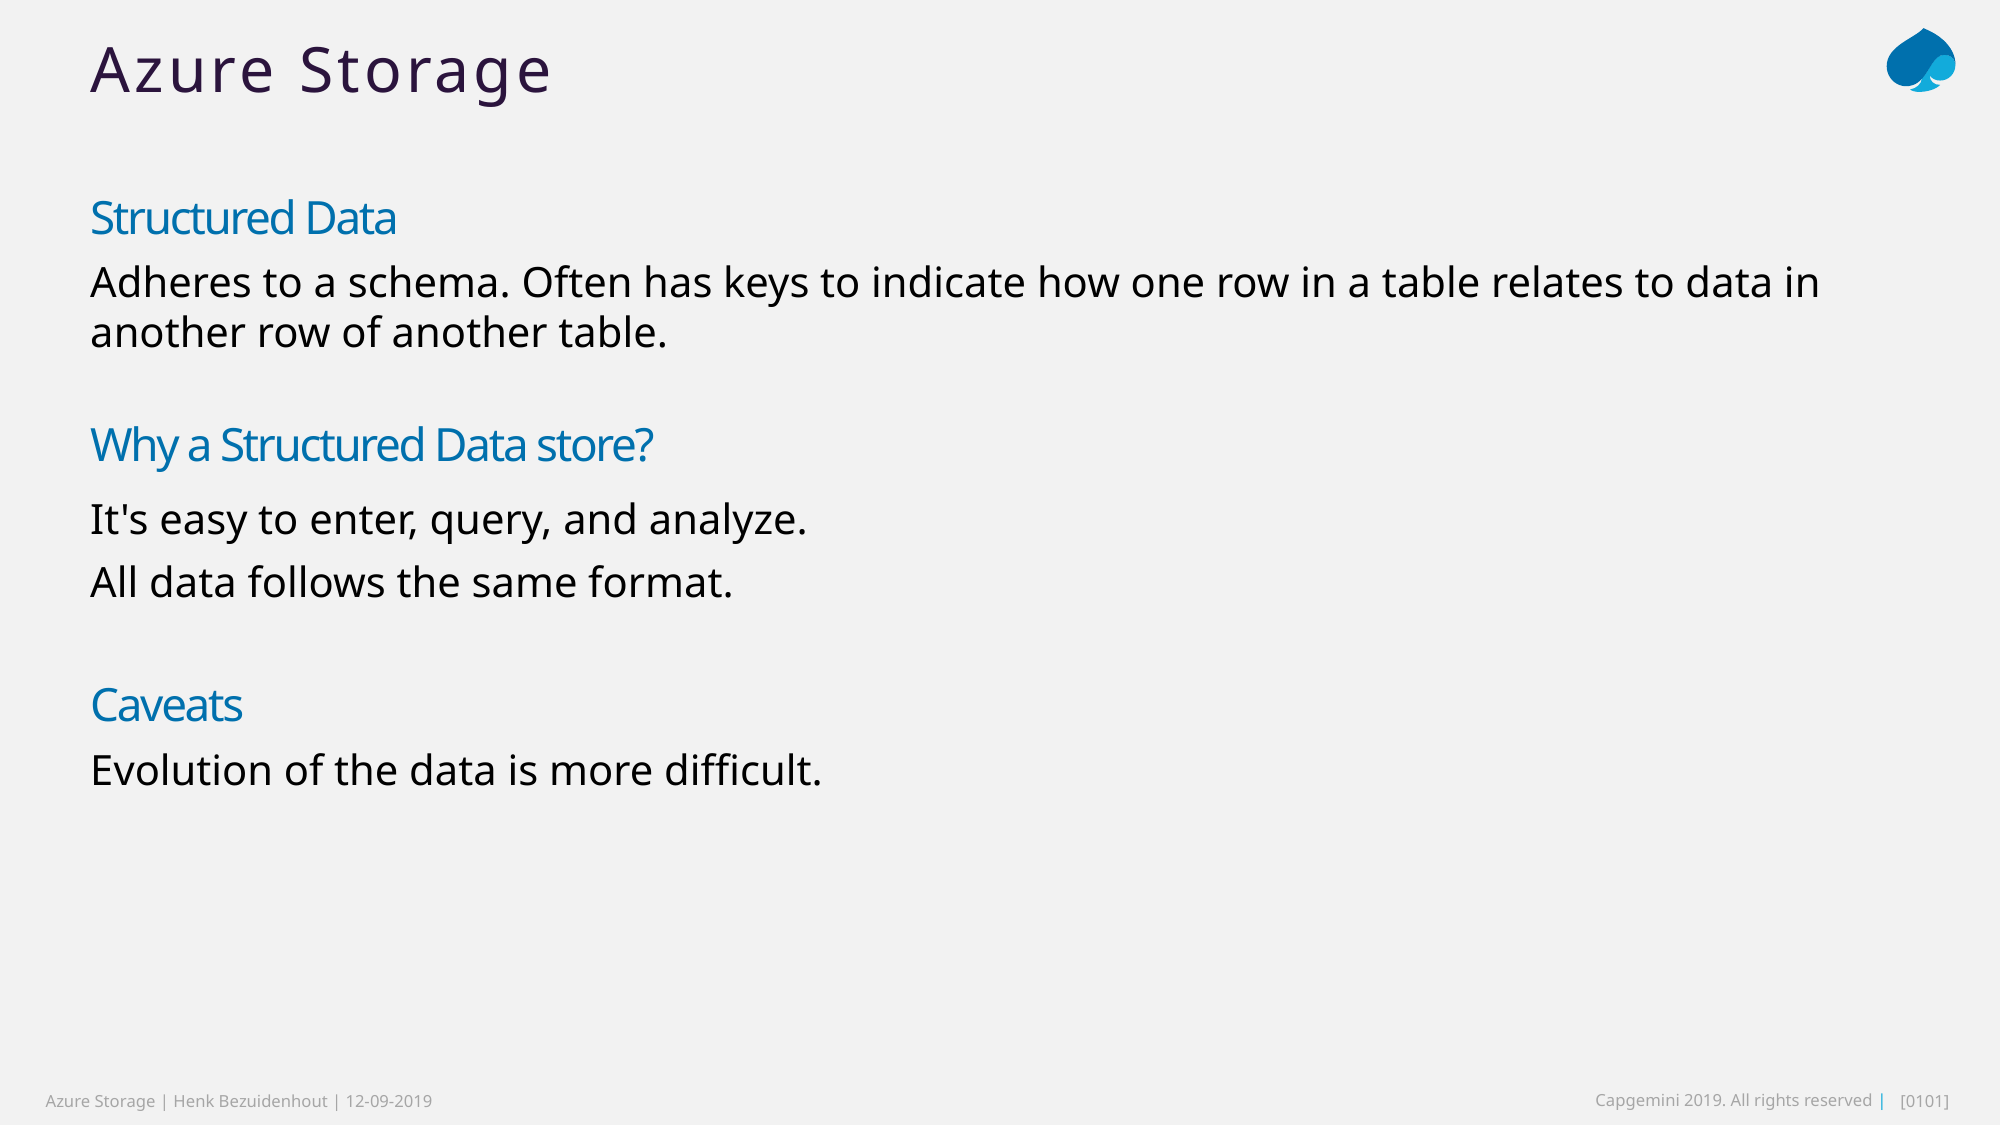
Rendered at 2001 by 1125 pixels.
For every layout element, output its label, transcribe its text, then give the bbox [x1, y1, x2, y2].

text_box Why a Structured Data store? [90, 415, 1910, 499]
list Adheres to a schema. Often has keys to indicate how one row in a table relates to data in another row of another table. It's easy to enter, query, and analyze. All data follows the same format. Evolution of the data is more difficult. [90, 499, 1896, 675]
list Adheres to a schema. Often has keys to indicate how one row in a table relates to data in another row of another table. It's easy to enter, query, and analyze. All data follows the same format. Evolution of the data is more difficult. [90, 743, 1896, 988]
list Adheres to a schema. Often has keys to indicate how one row in a table relates to data in another row of another table. It's easy to enter, query, and analyze. All data follows the same format. Evolution of the data is more difficult. [90, 272, 1896, 415]
text_box Caveats [90, 675, 1910, 743]
title Azure Storage [90, 0, 1910, 182]
list Structured Data [90, 188, 1910, 272]
